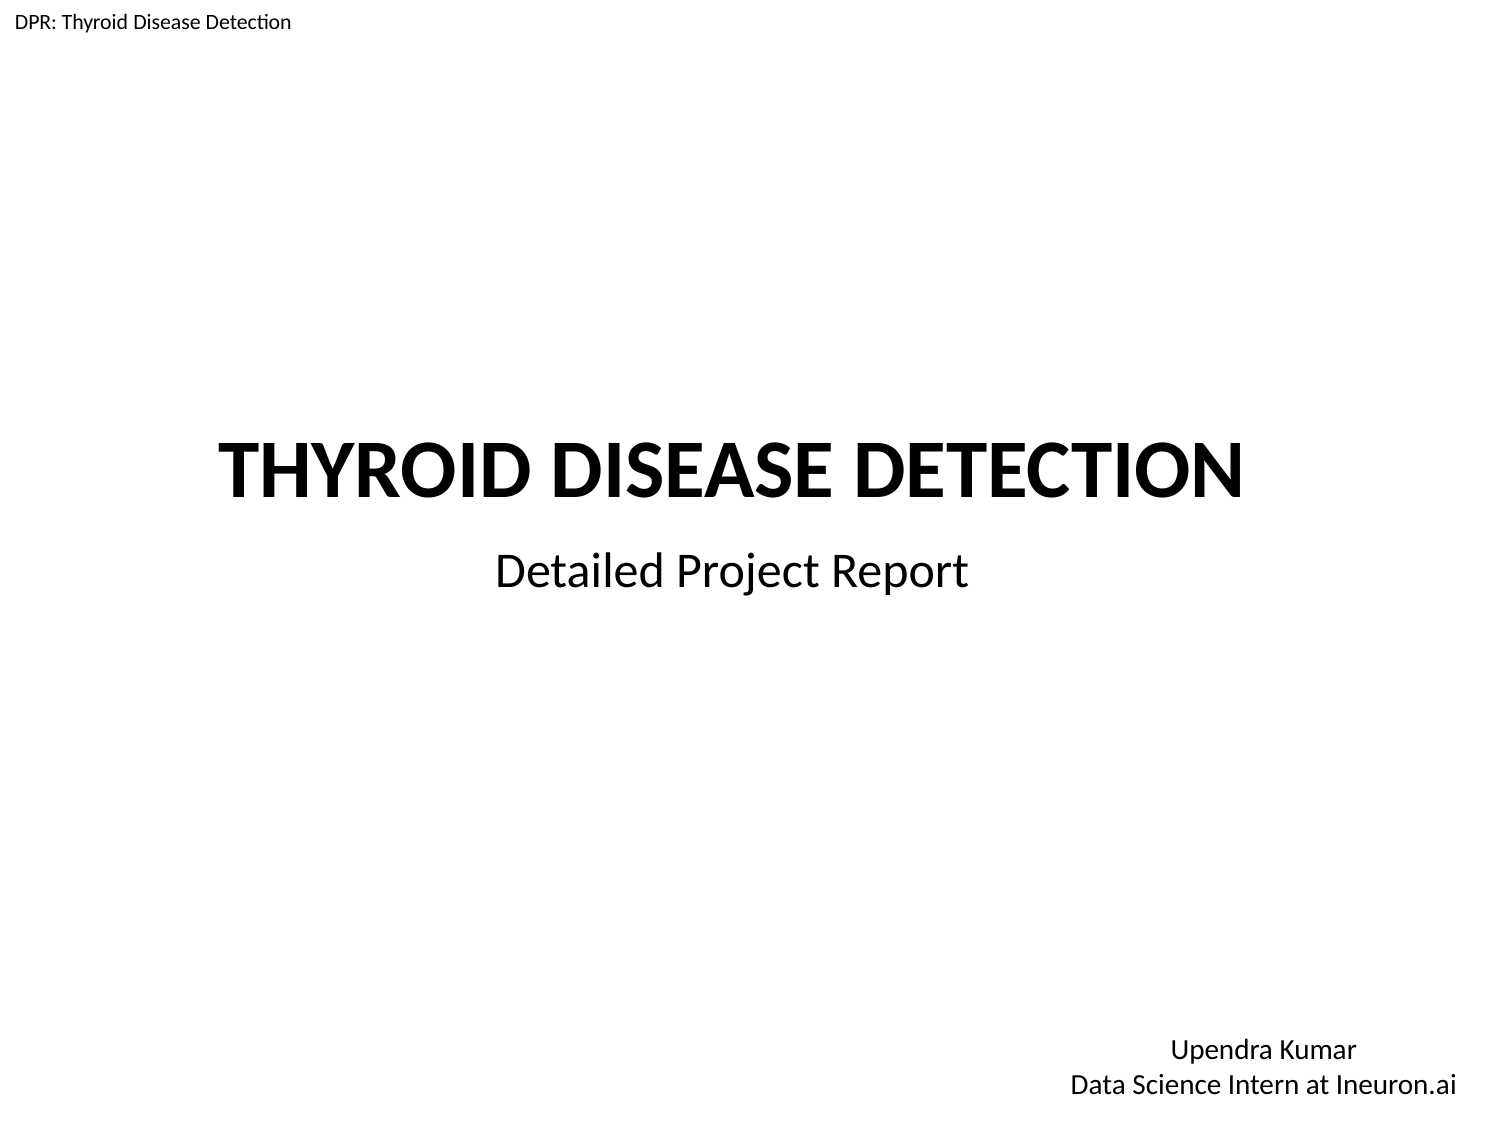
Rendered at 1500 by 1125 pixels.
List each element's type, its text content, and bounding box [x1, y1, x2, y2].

text_box THYROID DISEASE DETECTION [194, 361, 1356, 522]
text_box DPR: Thyroid Disease Detection [0, 0, 579, 41]
text_box Upendra Kumar Data Science Intern at Ineuron.ai [998, 1023, 1500, 1108]
text_box Detailed Project Report [242, 529, 1223, 605]
